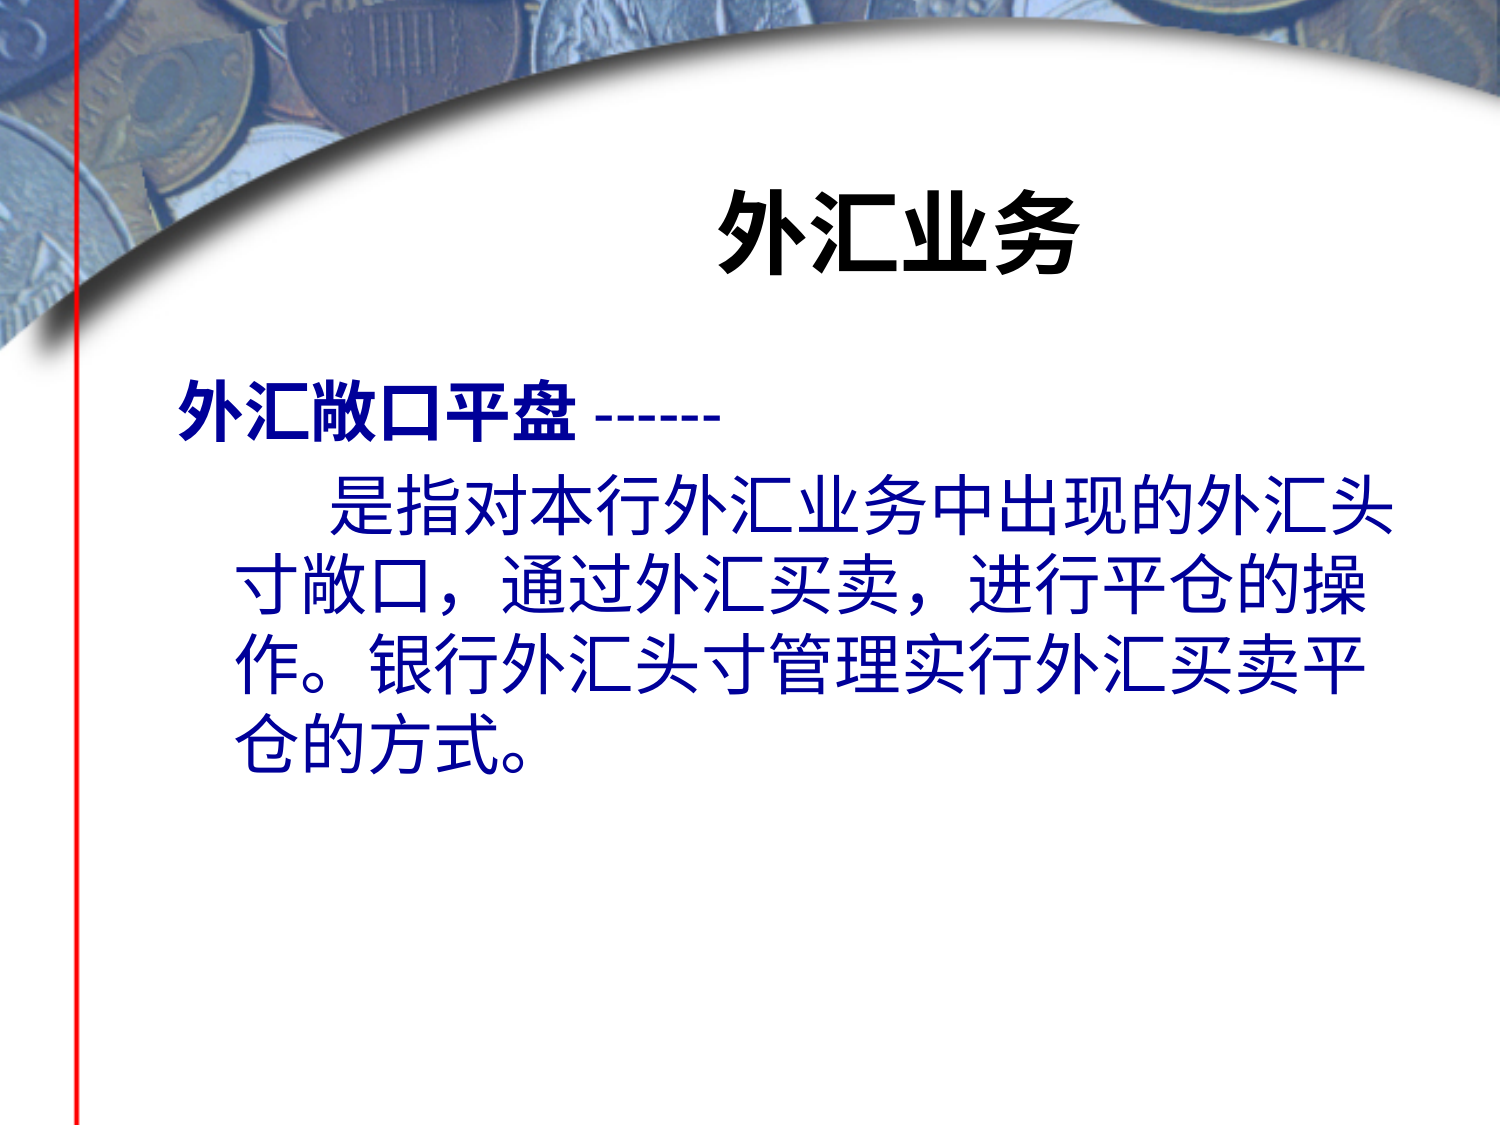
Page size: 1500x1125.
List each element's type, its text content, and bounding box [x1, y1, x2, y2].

title 外汇业务 [374, 137, 1426, 326]
picture [0, 0, 1500, 1125]
list 外汇敞口平盘------ 是指对本行外汇业务中出现的外汇头寸敞口，通过外汇买卖，进行平仓的操作。银行外汇头寸管理实行外汇买卖平仓的方式。 [162, 362, 1426, 1001]
